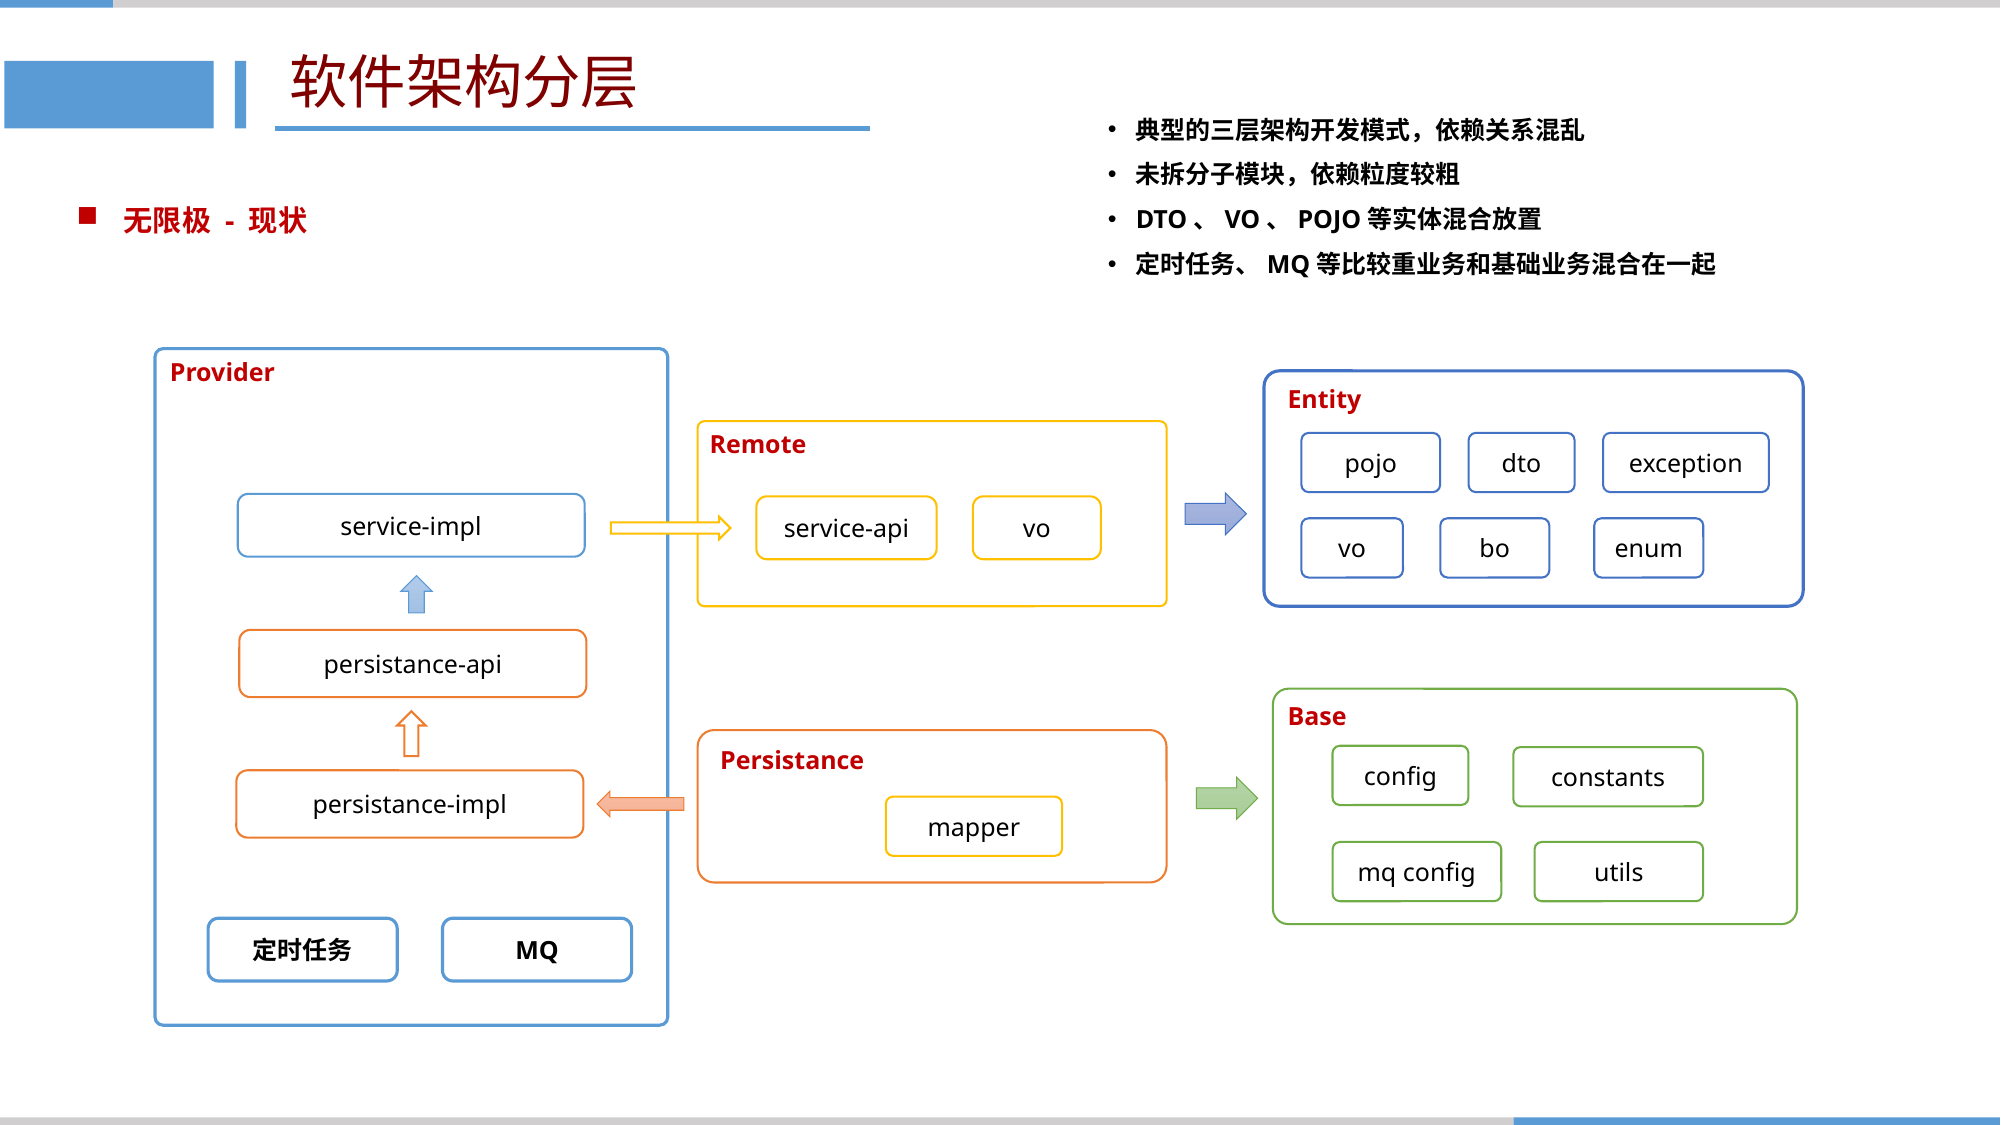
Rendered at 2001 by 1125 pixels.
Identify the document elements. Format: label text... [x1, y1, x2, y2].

text_box constants [1512, 746, 1705, 808]
text_box [696, 420, 1168, 608]
text_box [1184, 491, 1248, 537]
text_box [596, 789, 685, 818]
text_box mapper [884, 795, 1064, 857]
text_box service-impl [236, 492, 586, 558]
text_box persistance-api [238, 628, 588, 699]
text_box mq config [1331, 840, 1503, 903]
text_box MQ [441, 917, 633, 983]
text_box Base [1272, 693, 1439, 738]
text_box config [1331, 744, 1470, 807]
text_box persistance-impl [235, 769, 585, 839]
text_box [609, 514, 732, 542]
text_box Persistance [705, 736, 903, 782]
text_box [153, 347, 669, 1027]
text_box 无限极 - 现状 [61, 177, 419, 245]
text_box service-api [755, 495, 938, 561]
text_box Provider [154, 348, 321, 394]
text_box [394, 709, 429, 758]
text_box [696, 729, 1168, 884]
text_box [399, 574, 434, 614]
title 软件架构分层 [274, 41, 1042, 129]
text_box Remote [694, 421, 861, 466]
text_box 定时任务 [207, 917, 399, 983]
text_box 典型的三层架构开发模式，依赖关系混乱 未拆分子模块，依赖粒度较粗 DTO、VO、POJO等实体混合放置 定时任务、MQ等比较重业务和基础业务混合在一起 [1093, 91, 1804, 287]
text_box [1271, 687, 1799, 926]
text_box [1263, 370, 1804, 607]
text_box vo [971, 495, 1102, 561]
text_box [1195, 776, 1259, 821]
text_box [234, 60, 247, 129]
text_box utils [1533, 840, 1705, 903]
text_box [3, 60, 215, 129]
